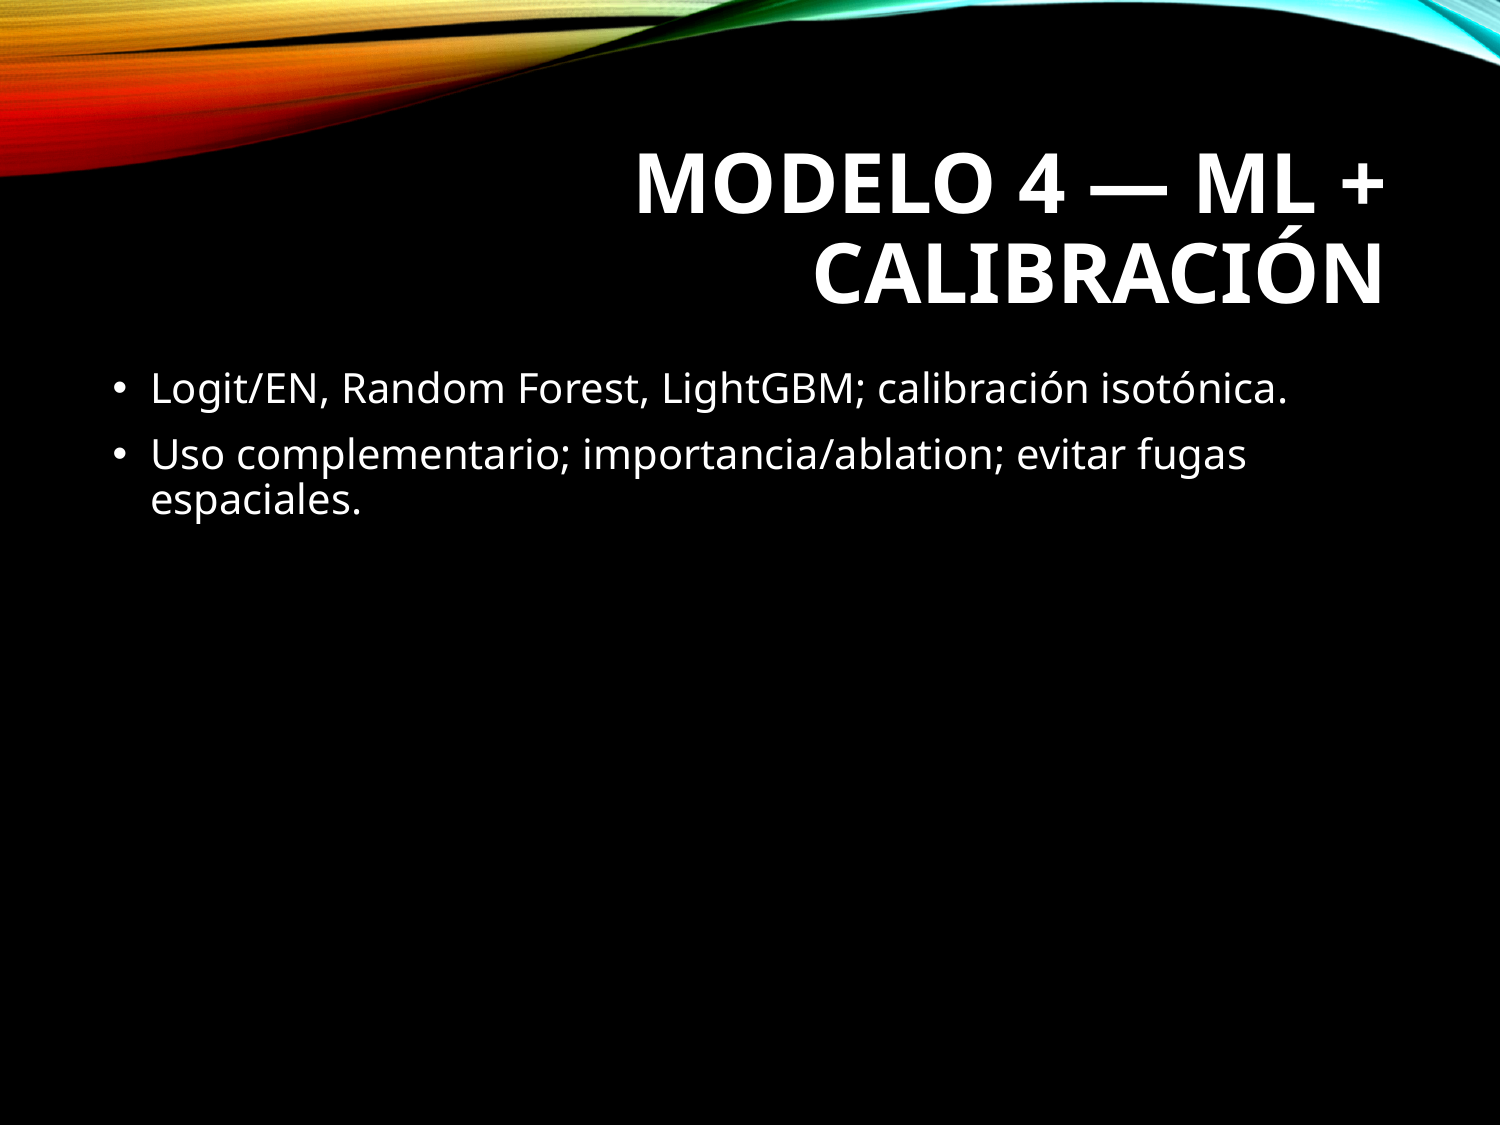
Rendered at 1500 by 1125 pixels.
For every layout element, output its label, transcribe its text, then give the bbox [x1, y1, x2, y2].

picture [0, 0, 1500, 178]
title MODELO 4 — ML + CALIBRACIÓN [356, 125, 1403, 338]
list Logit/EN, Random Forest, LightGBM; calibración isotónica. Uso complementario; importancia/ablation; evitar fugas espaciales. [97, 360, 1403, 1028]
